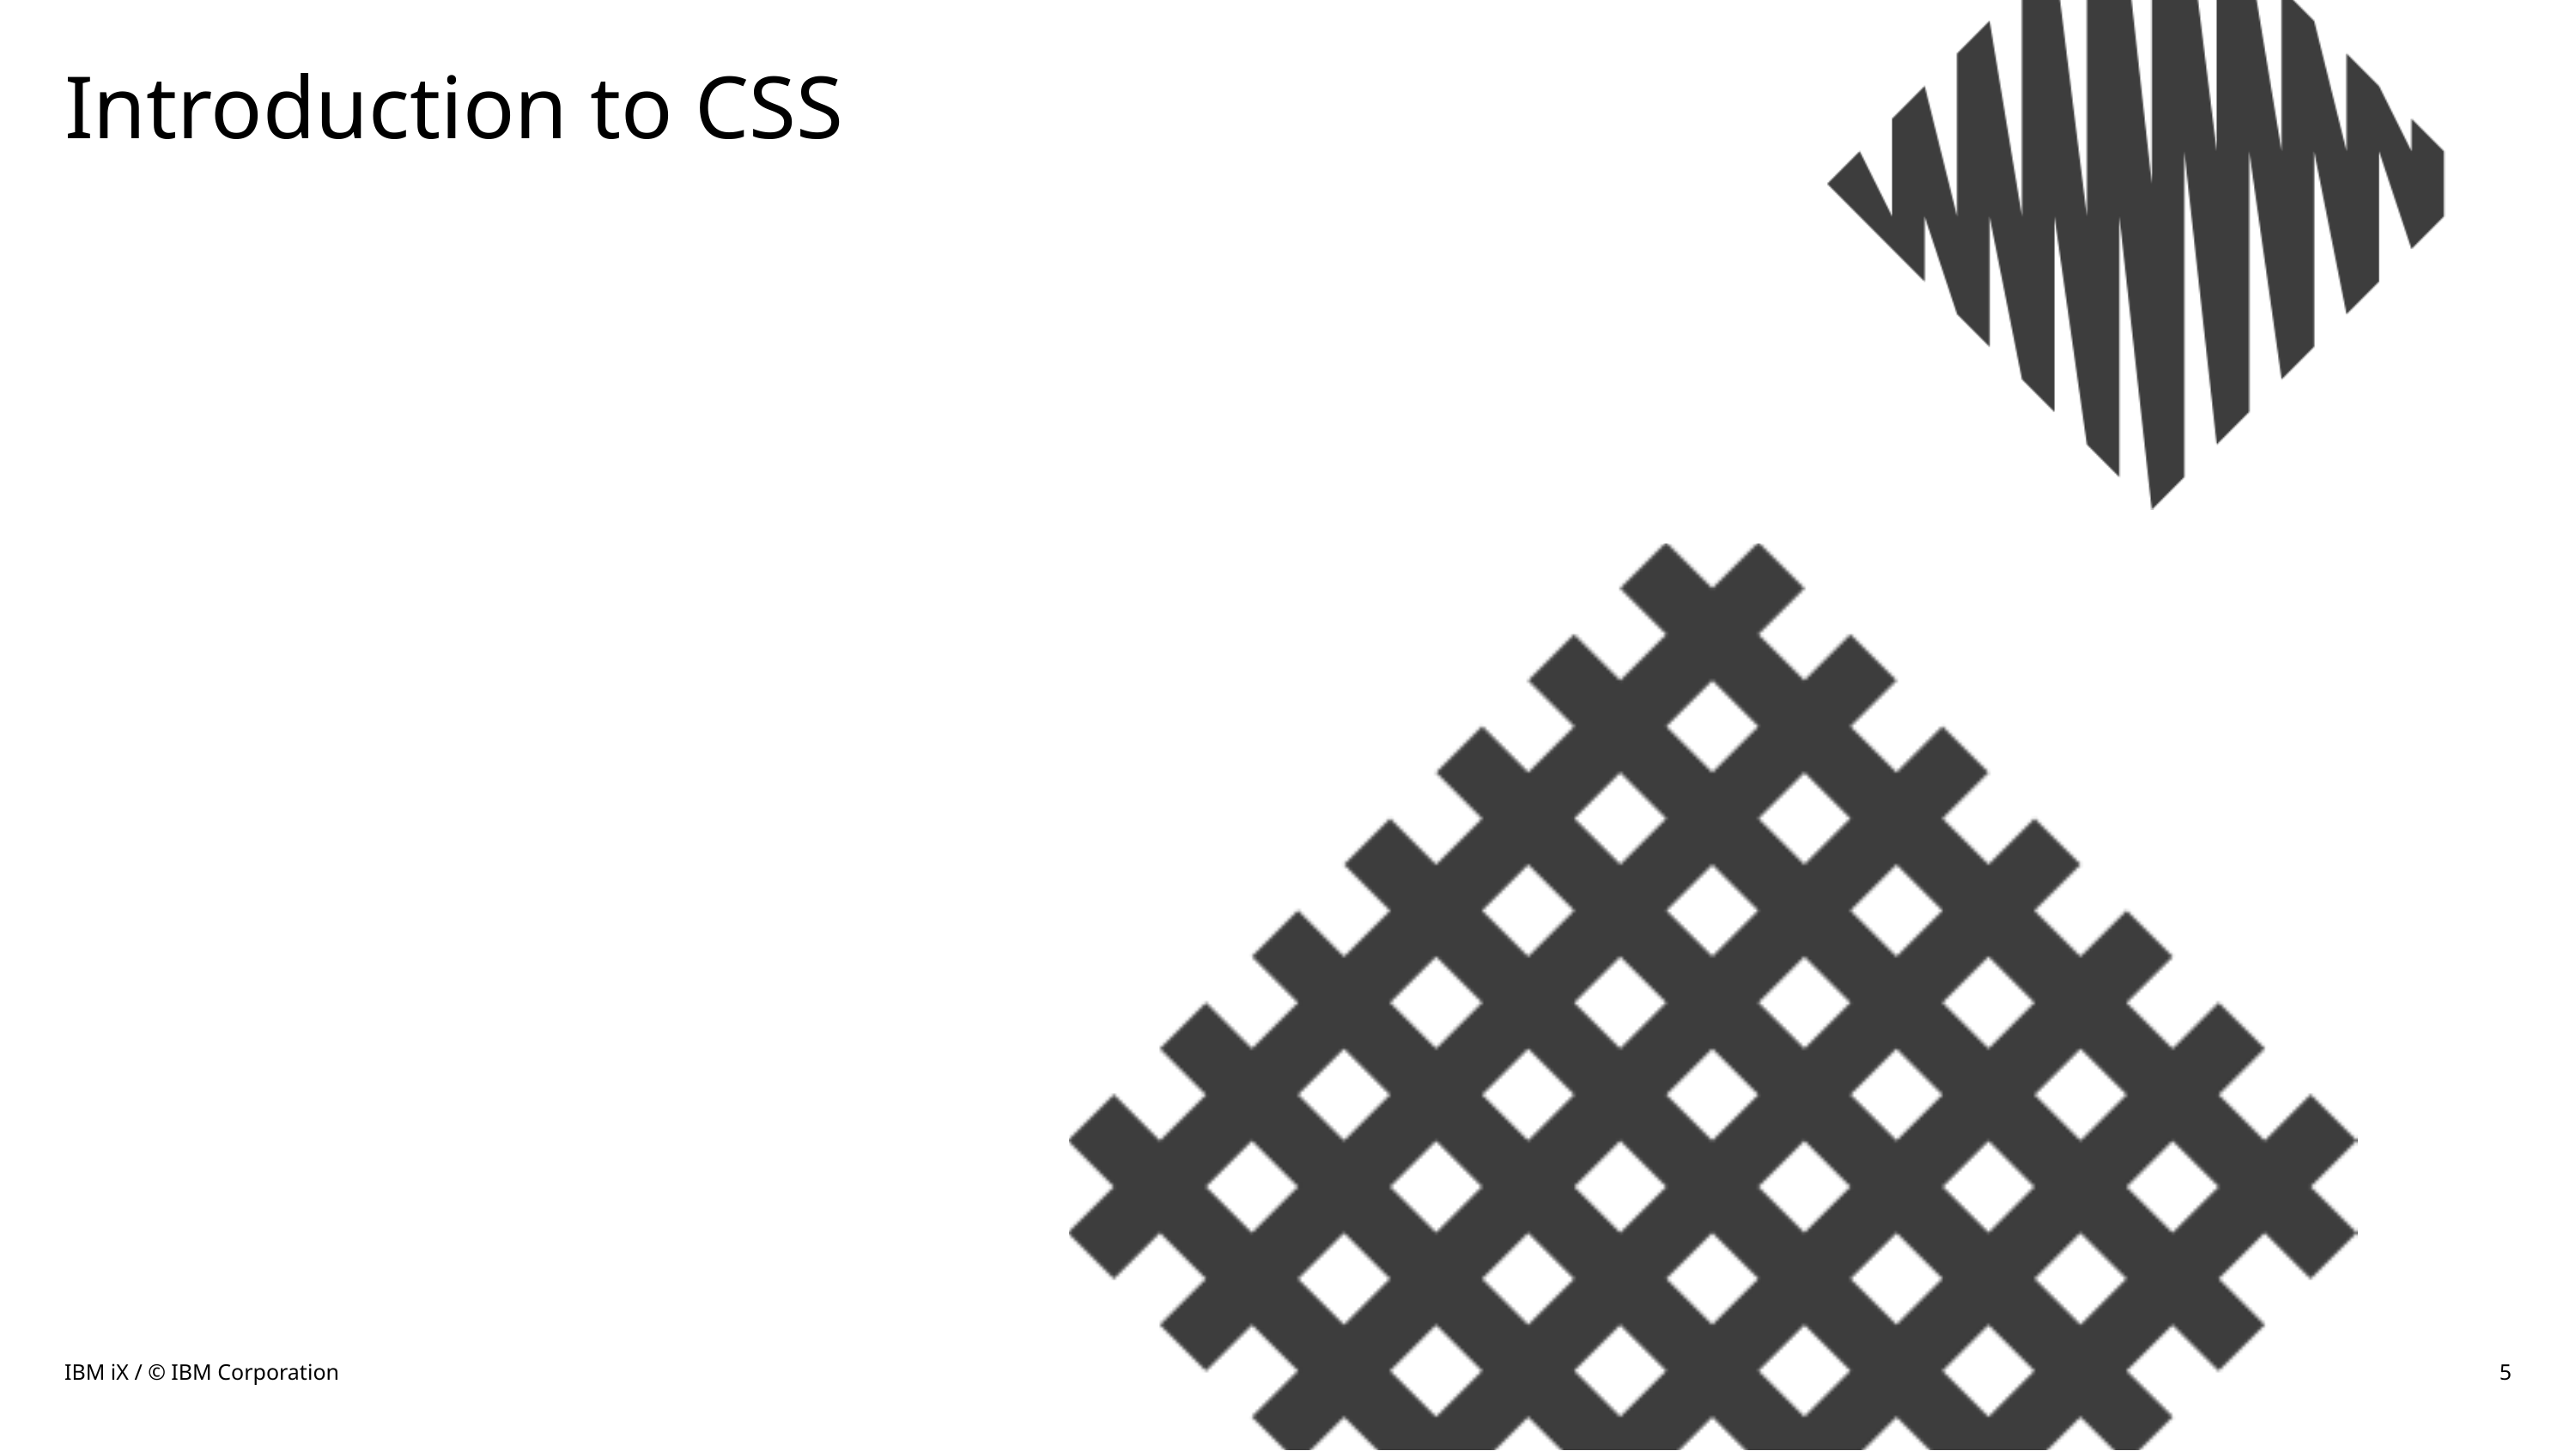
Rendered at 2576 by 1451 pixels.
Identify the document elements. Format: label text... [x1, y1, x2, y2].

footer IBM iX / © IBM Corporation [64, 1350, 1064, 1397]
title Introduction to CSS [64, 64, 1224, 1270]
slide_number 5 [2363, 1350, 2512, 1397]
picture [1069, 543, 2358, 1450]
picture [1826, 0, 2446, 511]
